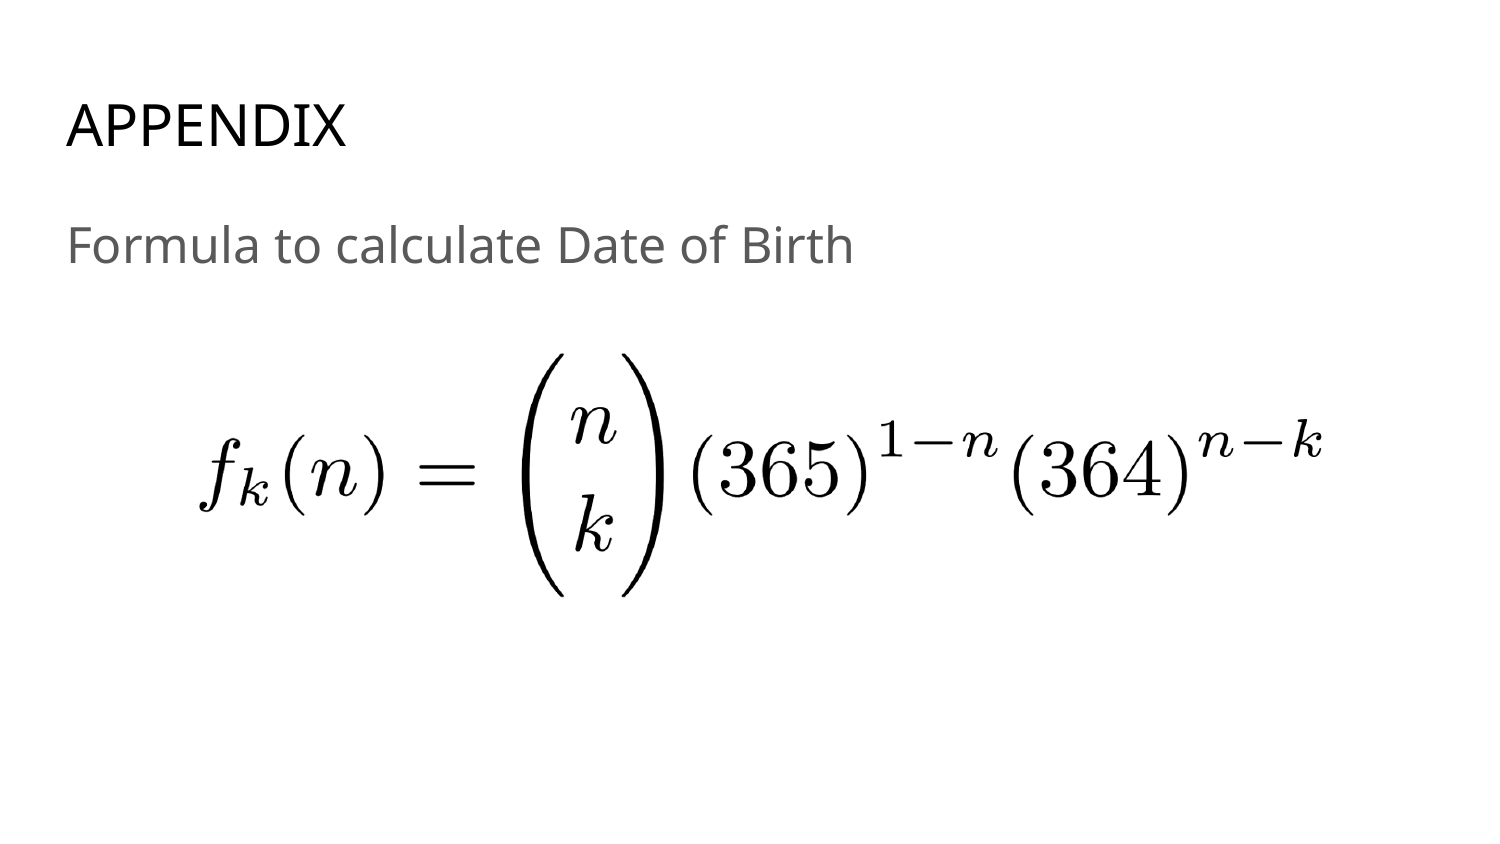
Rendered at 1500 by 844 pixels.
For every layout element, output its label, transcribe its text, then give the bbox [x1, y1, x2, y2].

picture [169, 321, 1331, 617]
list Formula to calculate Date of Birth [51, 189, 1449, 750]
title APPENDIX [51, 72, 1449, 167]
